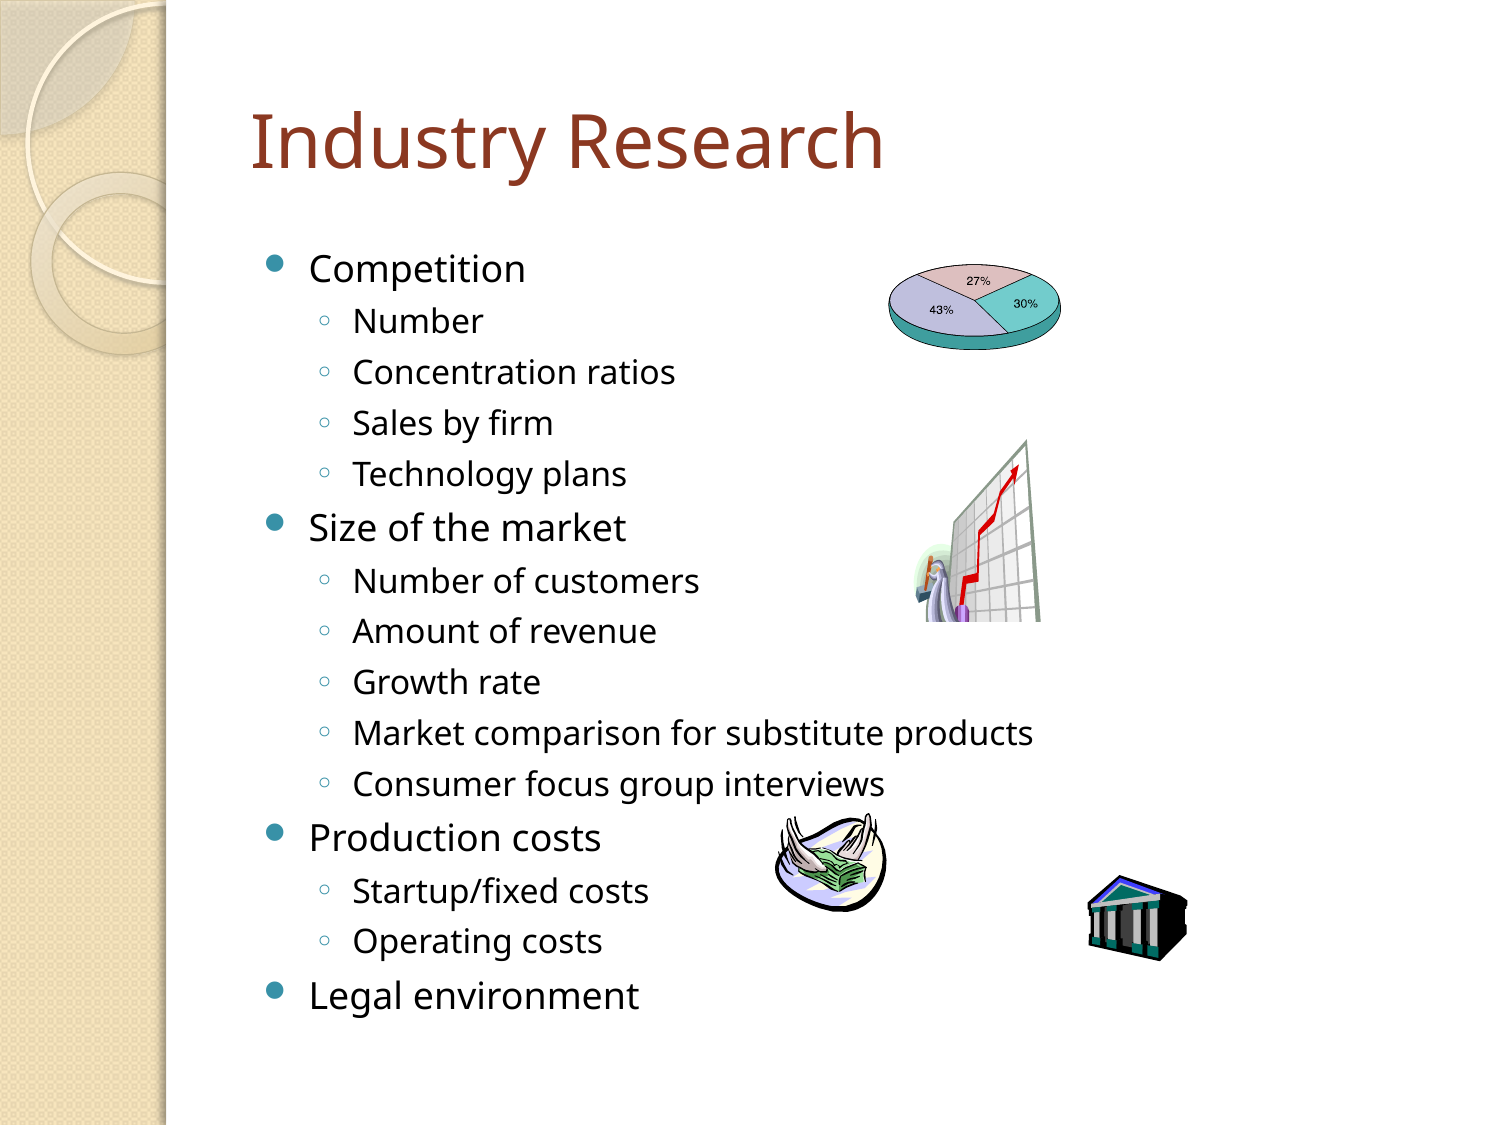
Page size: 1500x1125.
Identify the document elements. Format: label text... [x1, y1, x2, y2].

picture [1087, 874, 1188, 962]
picture [887, 264, 1063, 351]
picture [774, 812, 888, 913]
picture [912, 437, 1043, 624]
list Competition Number Concentration ratios Sales by firm Technology plans Size of the market Number of customers Amount of revenue Growth rate Market comparison for substitute products Consumer focus group interviews Production costs Startup/fixed costs Operating costs Legal environment [235, 237, 1466, 1025]
title Industry Research [235, 45, 1466, 233]
